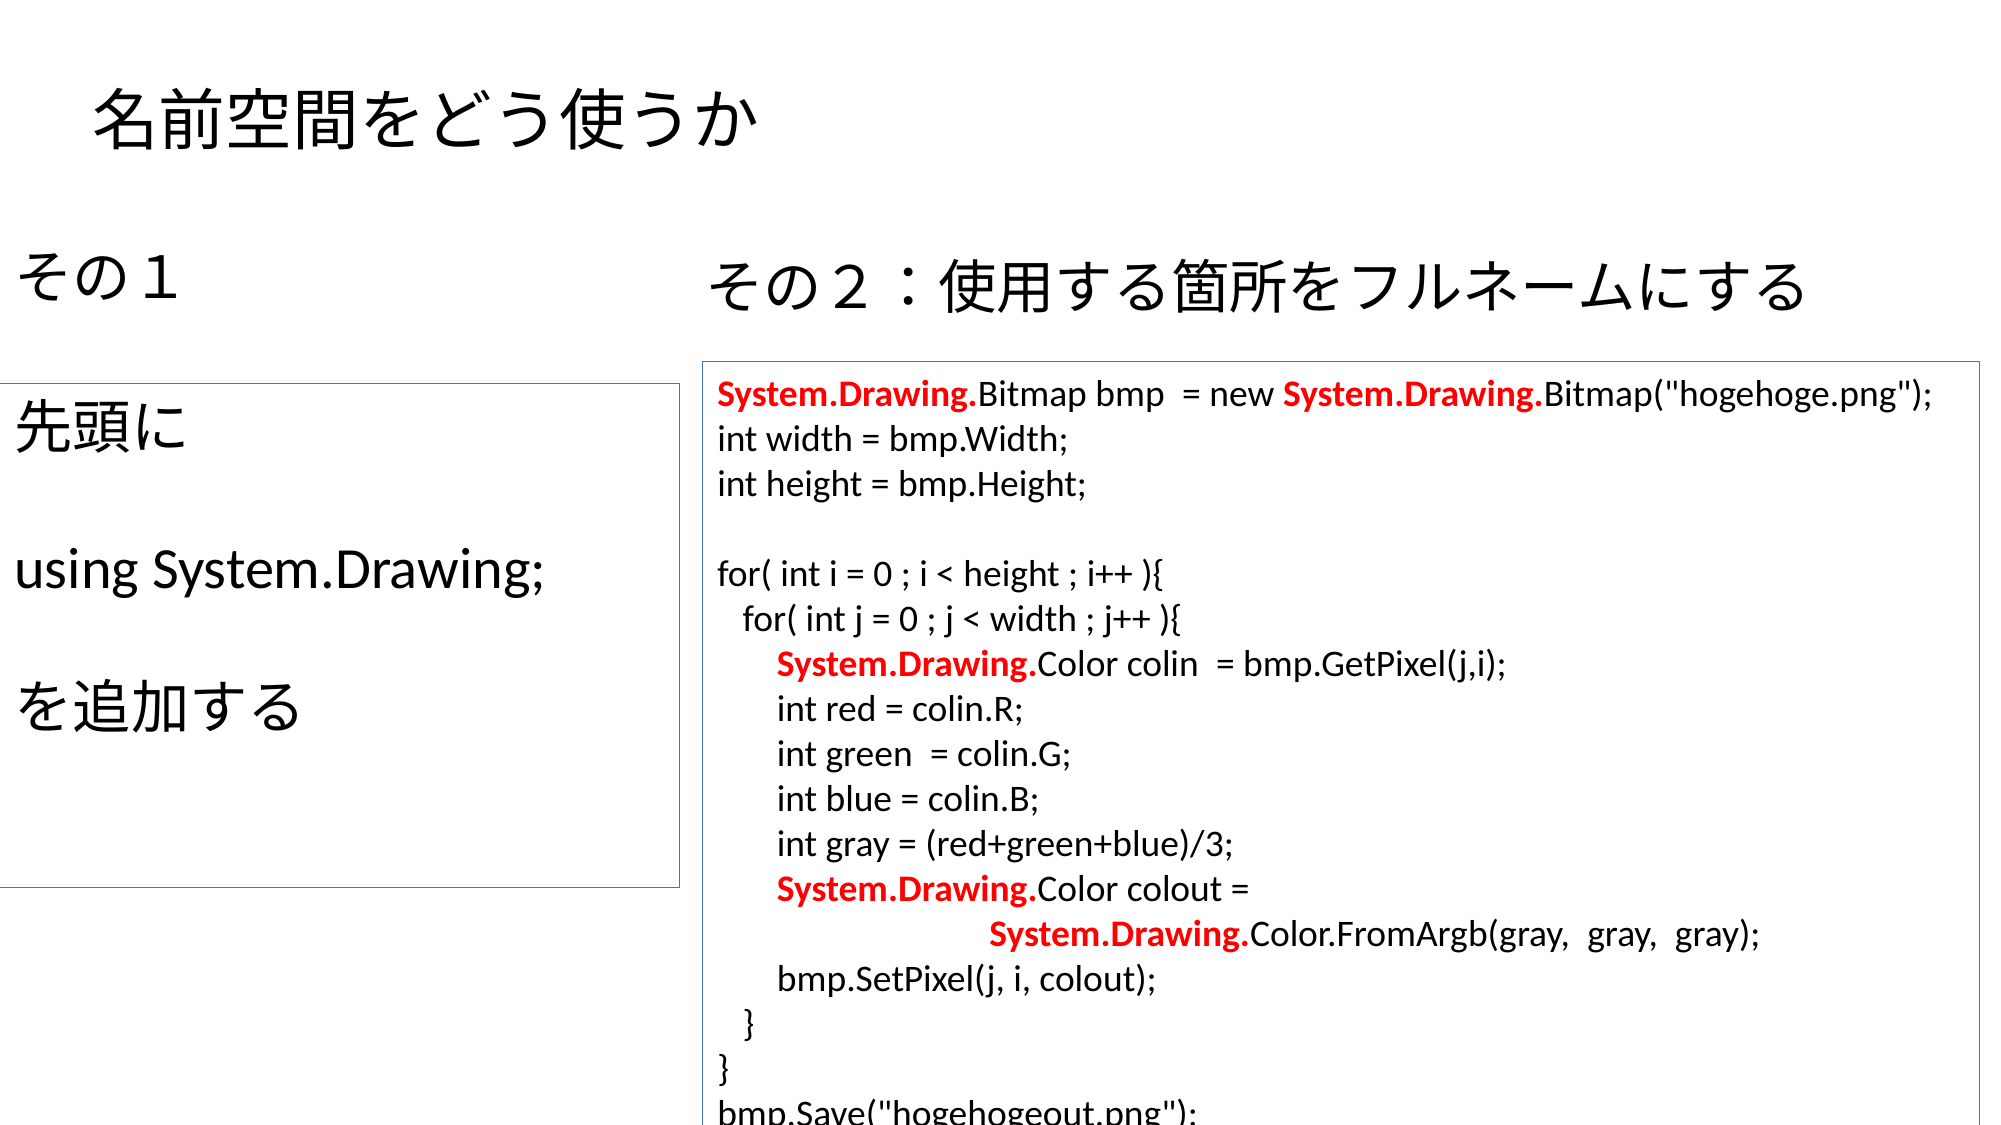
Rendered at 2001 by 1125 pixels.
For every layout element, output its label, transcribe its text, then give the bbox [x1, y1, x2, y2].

text_box 名前空間をどう使うか [77, 70, 1119, 166]
text_box その１ [0, 232, 587, 383]
text_box System.Drawing.Bitmap bmp = new System.Drawing.Bitmap("hogehoge.png"); int width = bmp.Width; int height = bmp.Height; for( int i = 0 ; i < height ; i++ ){ for( int j = 0 ; j < width ; j++ ){ System.Drawing.Color colin = bmp.GetPixel(j,i); int red = colin.R; int green = colin.G; int blue = colin.B; int gray = (red+green+blue)/3; System.Drawing.Color colout = System.Drawing.Color.FromArgb(gray, gray, gray); bmp.SetPixel(j, i, colout); } } bmp.Save("hogehogeout.png"); [702, 361, 1980, 1125]
text_box その２：使用する箇所をフルネームにする [690, 242, 1930, 538]
text_box 先頭に using System.Drawing; を追加する [0, 383, 680, 888]
